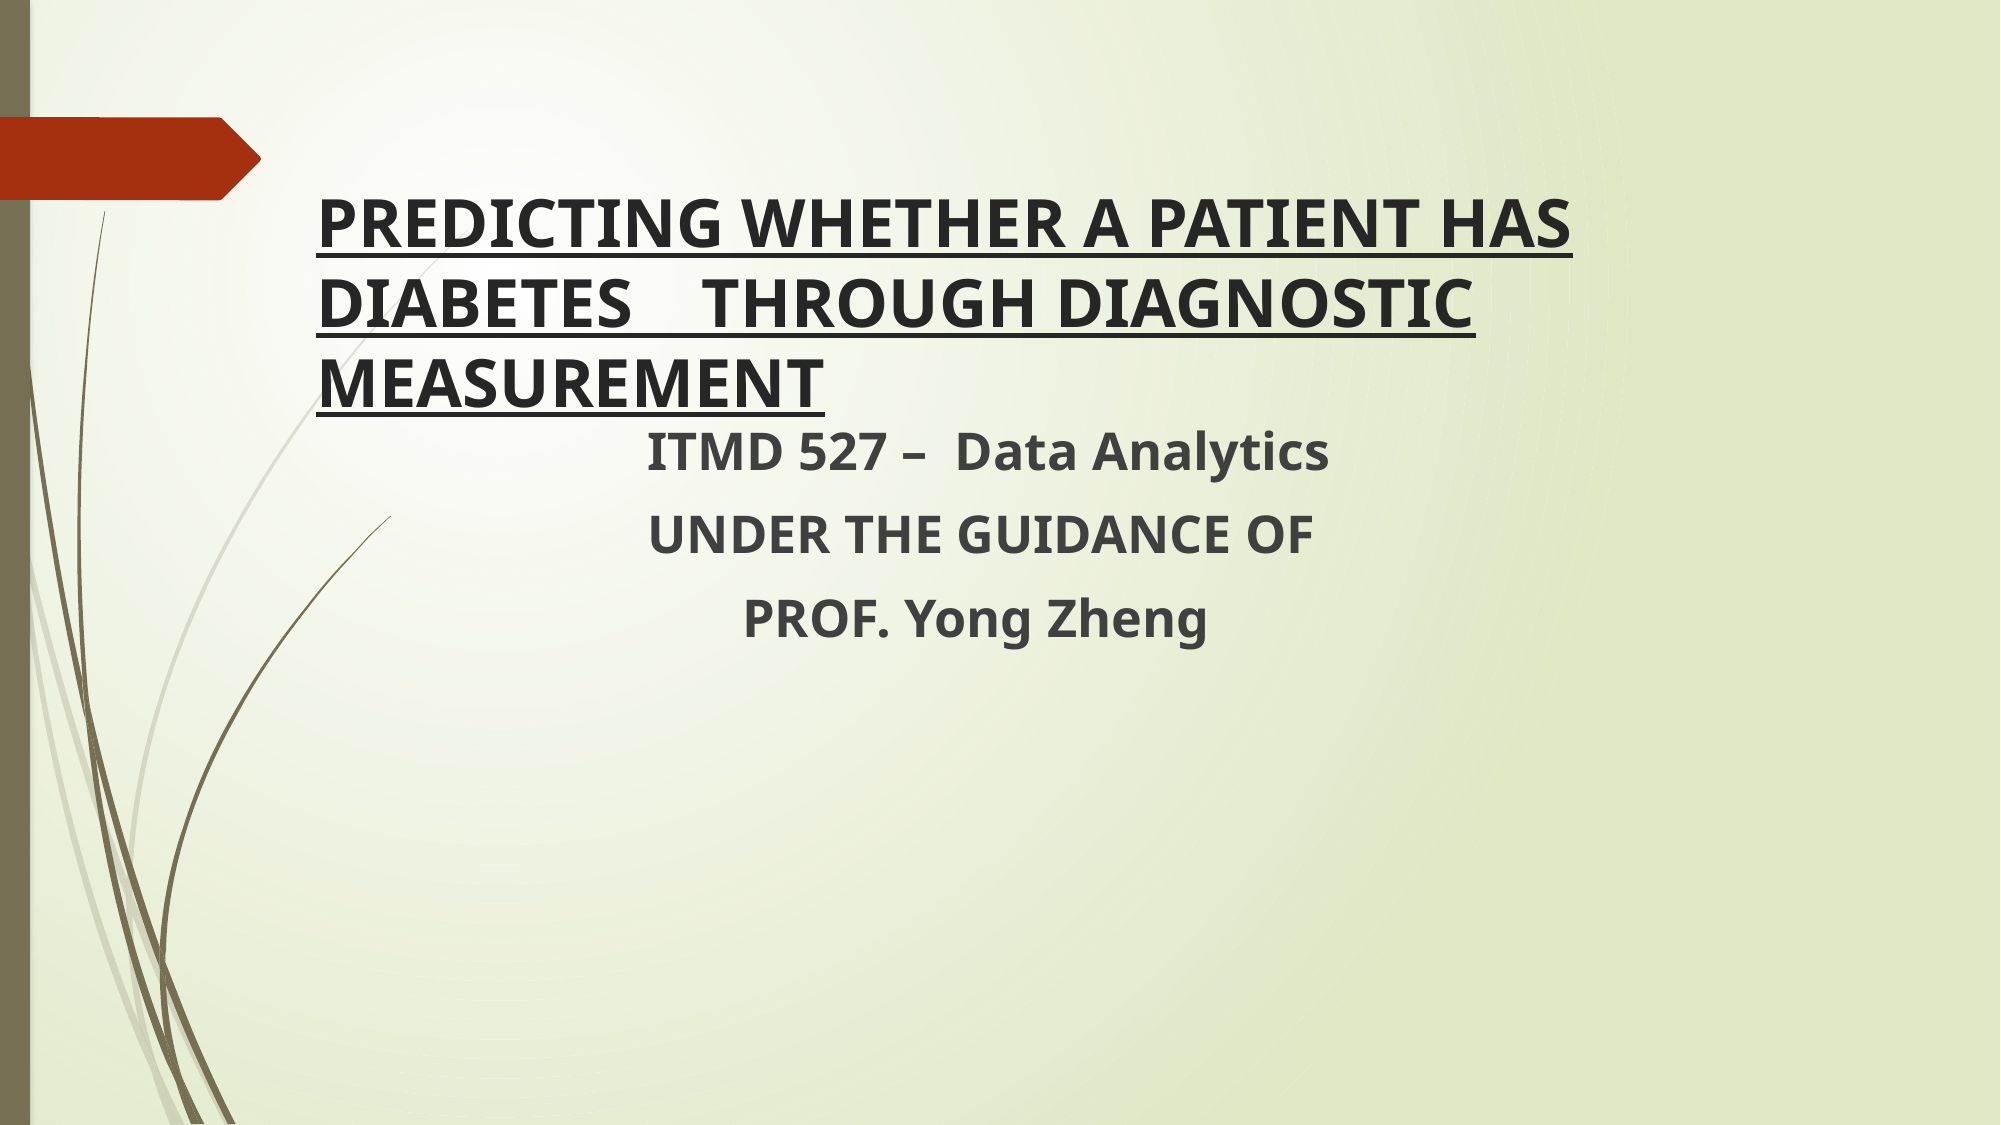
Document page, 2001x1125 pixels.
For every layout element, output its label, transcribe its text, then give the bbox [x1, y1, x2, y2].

list ITMD 527 – Data Analytics UNDER THE GUIDANCE OF PROF. Yong Zheng [268, 411, 1655, 956]
title PREDICTING WHETHER A PATIENT HAS DIABETES THROUGH DIAGNOSTIC MEASUREMENT [301, 173, 1838, 339]
